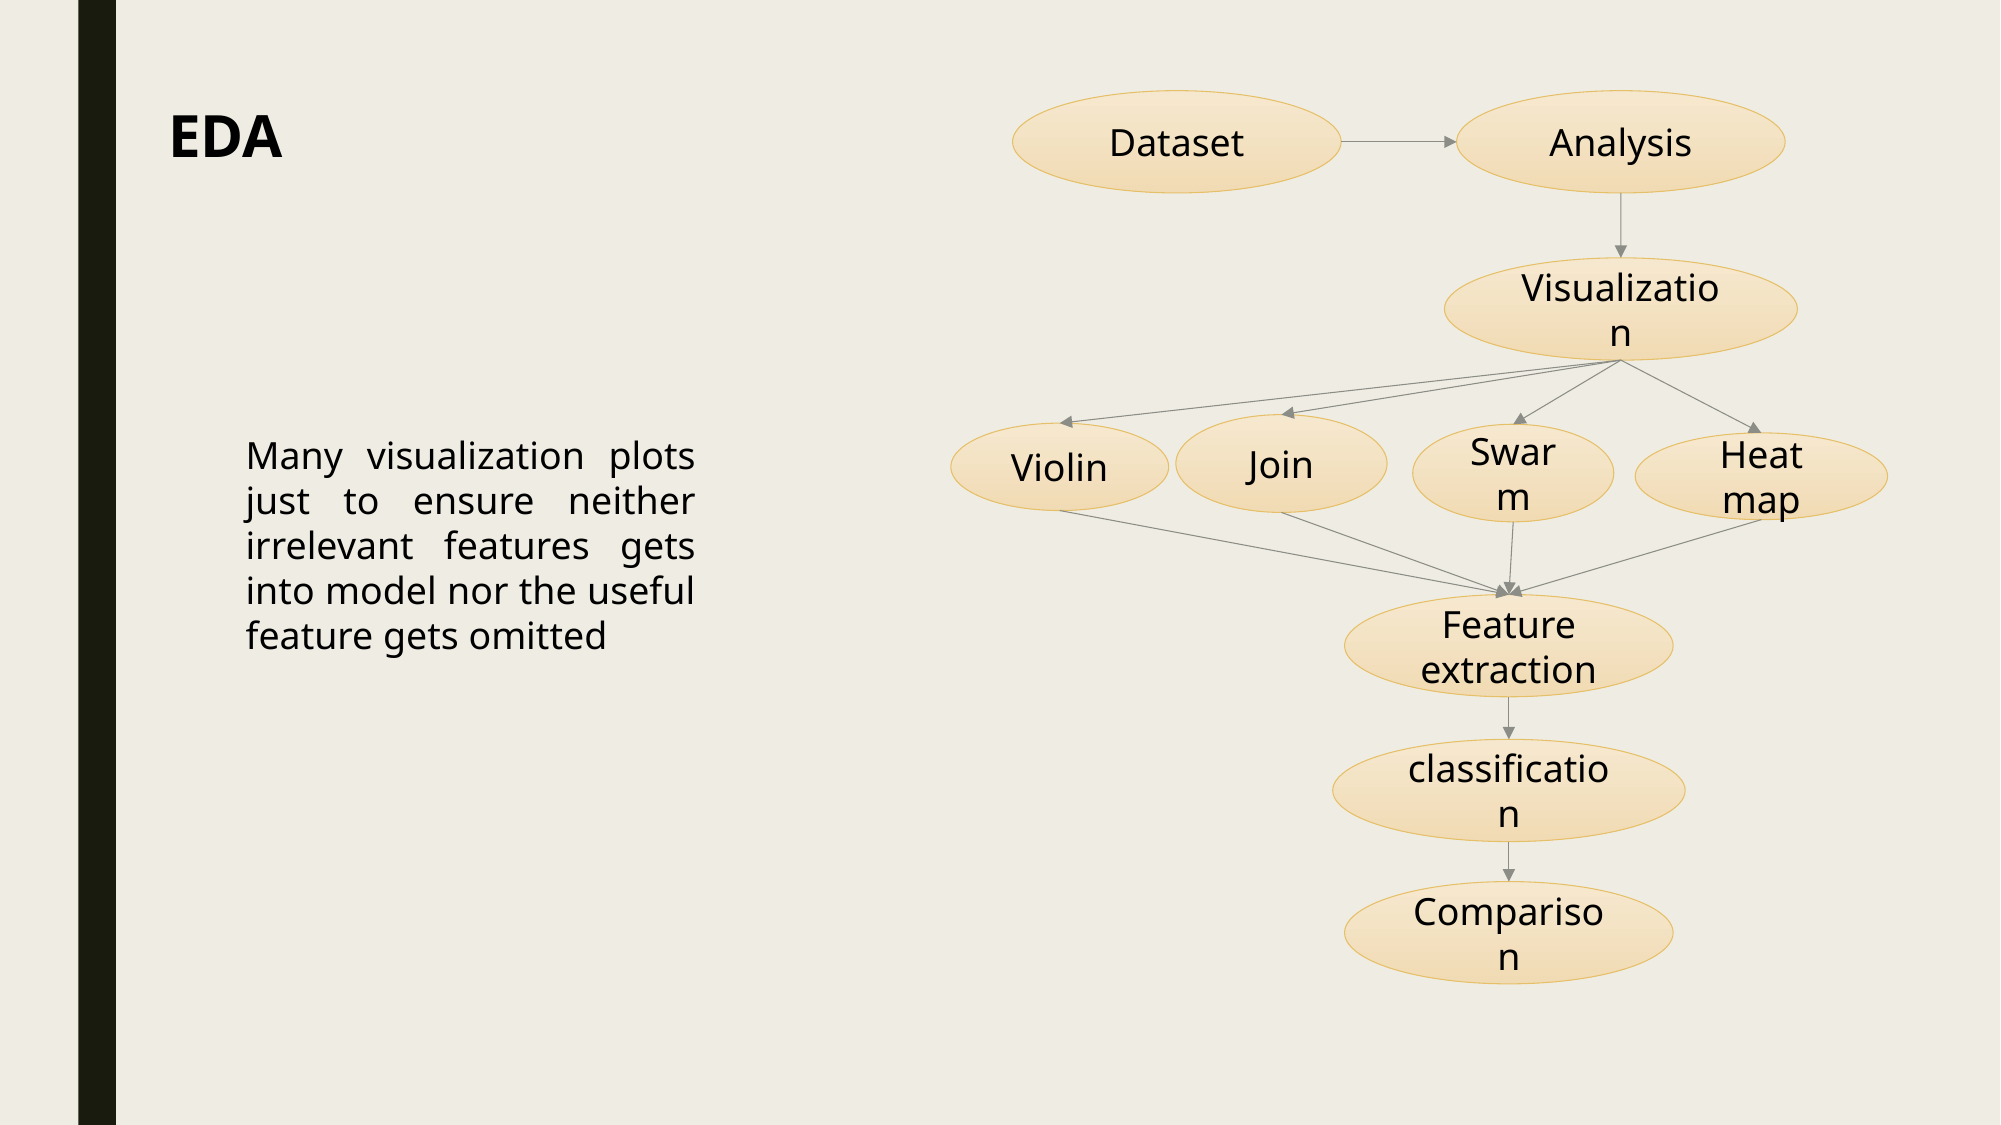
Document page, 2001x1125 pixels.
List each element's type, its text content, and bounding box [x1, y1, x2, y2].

text_box Analysis [1456, 90, 1786, 194]
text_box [1059, 510, 1509, 595]
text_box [1059, 360, 1513, 424]
text_box Heat map [1634, 432, 1889, 521]
text_box Violin [950, 422, 1170, 512]
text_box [1620, 360, 1762, 433]
text_box Join [1175, 424, 1388, 510]
text_box Comparison [1344, 881, 1674, 985]
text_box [1513, 360, 1620, 425]
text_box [1281, 360, 1513, 415]
text_box EDA [153, 91, 567, 222]
text_box Feature extraction [1344, 595, 1674, 698]
text_box Swarm [1412, 424, 1615, 519]
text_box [1281, 512, 1509, 595]
text_box Many visualization plots just to ensure neither irrelevant features gets into model nor the useful feature gets omitted [230, 424, 711, 664]
text_box classification [1332, 738, 1686, 843]
text_box Visualization [1443, 257, 1798, 360]
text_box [1508, 519, 1762, 595]
text_box Dataset [1012, 90, 1342, 194]
